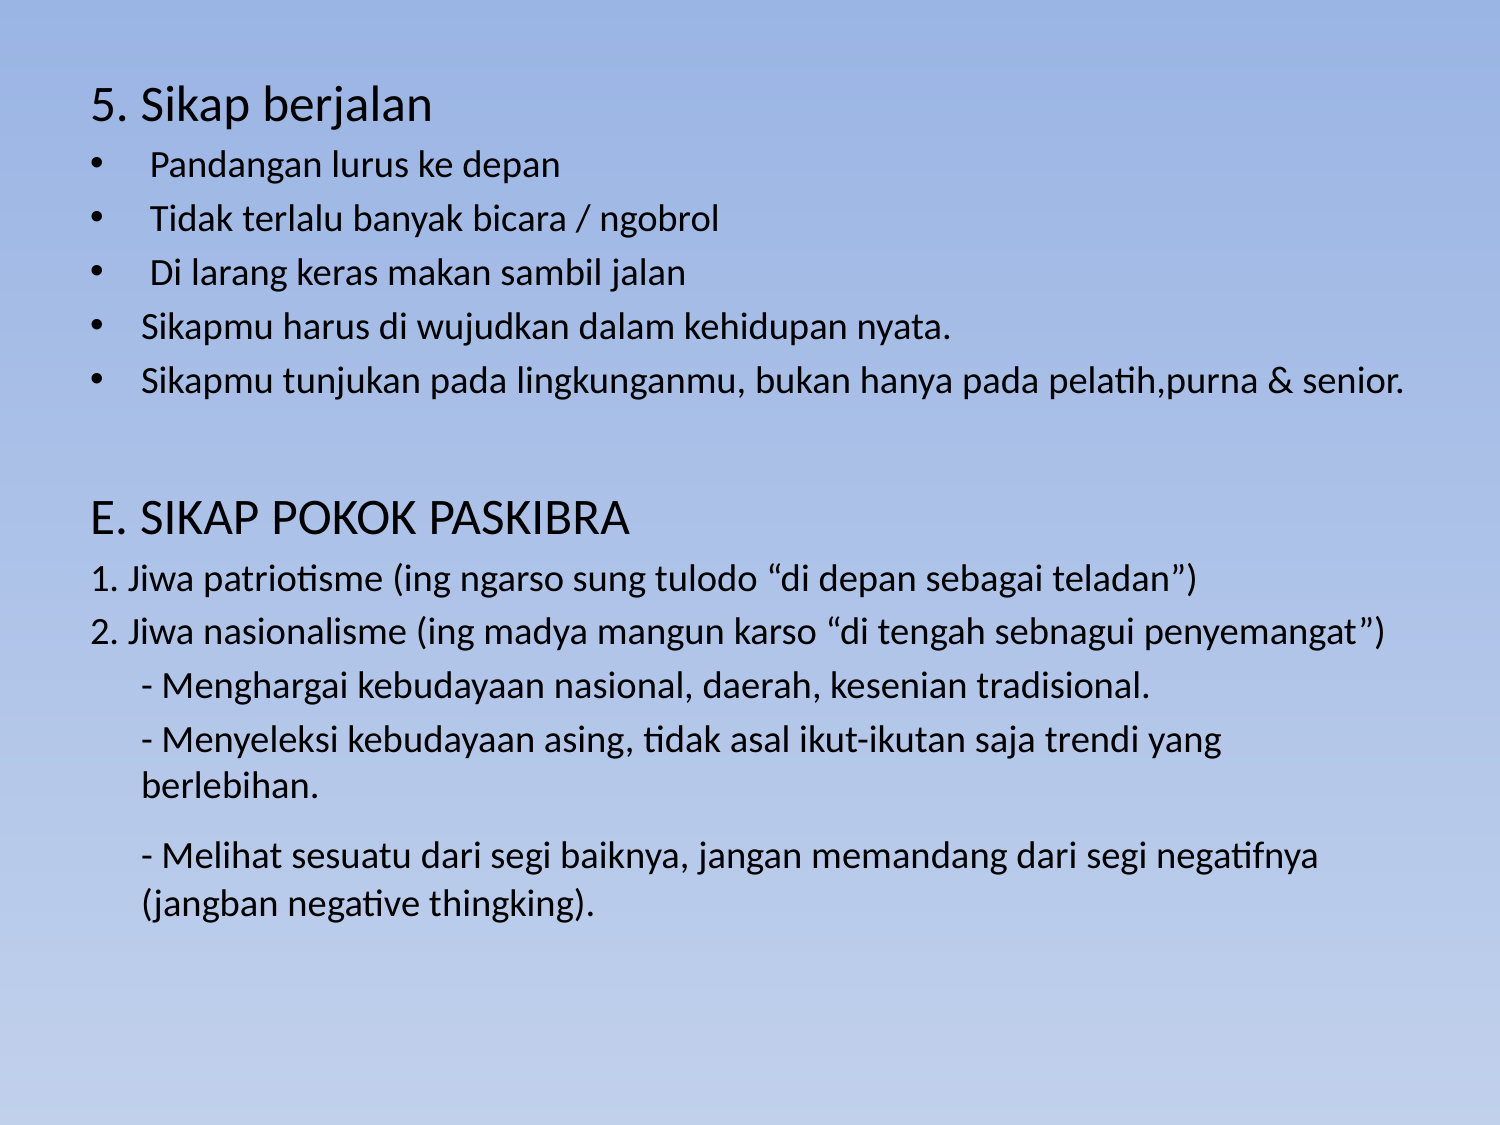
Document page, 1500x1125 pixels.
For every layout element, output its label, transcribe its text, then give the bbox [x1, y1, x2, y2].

list 5. Sikap berjalan Pandangan lurus ke depan Tidak terlalu banyak bicara / ngobrol Di larang keras makan sambil jalan Sikapmu harus di wujudkan dalam kehidupan nyata. Sikapmu tunjukan pada lingkunganmu, bukan hanya pada pelatih,purna & senior. E. SIKAP POKOK PASKIBRA 1. Jiwa patriotisme (ing ngarso sung tulodo “di depan sebagai teladan”) 2. Jiwa nasionalisme (ing madya mangun karso “di tengah sebnagui penyemangat”) - Menghargai kebudayaan nasional, daerah, kesenian tradisional. - Menyeleksi kebudayaan asing, tidak asal ikut-ikutan saja trendi yang berlebihan. - Melihat sesuatu dari segi baiknya, jangan memandang dari segi negatifnya (jangban negative thingking). [75, 62, 1425, 1025]
